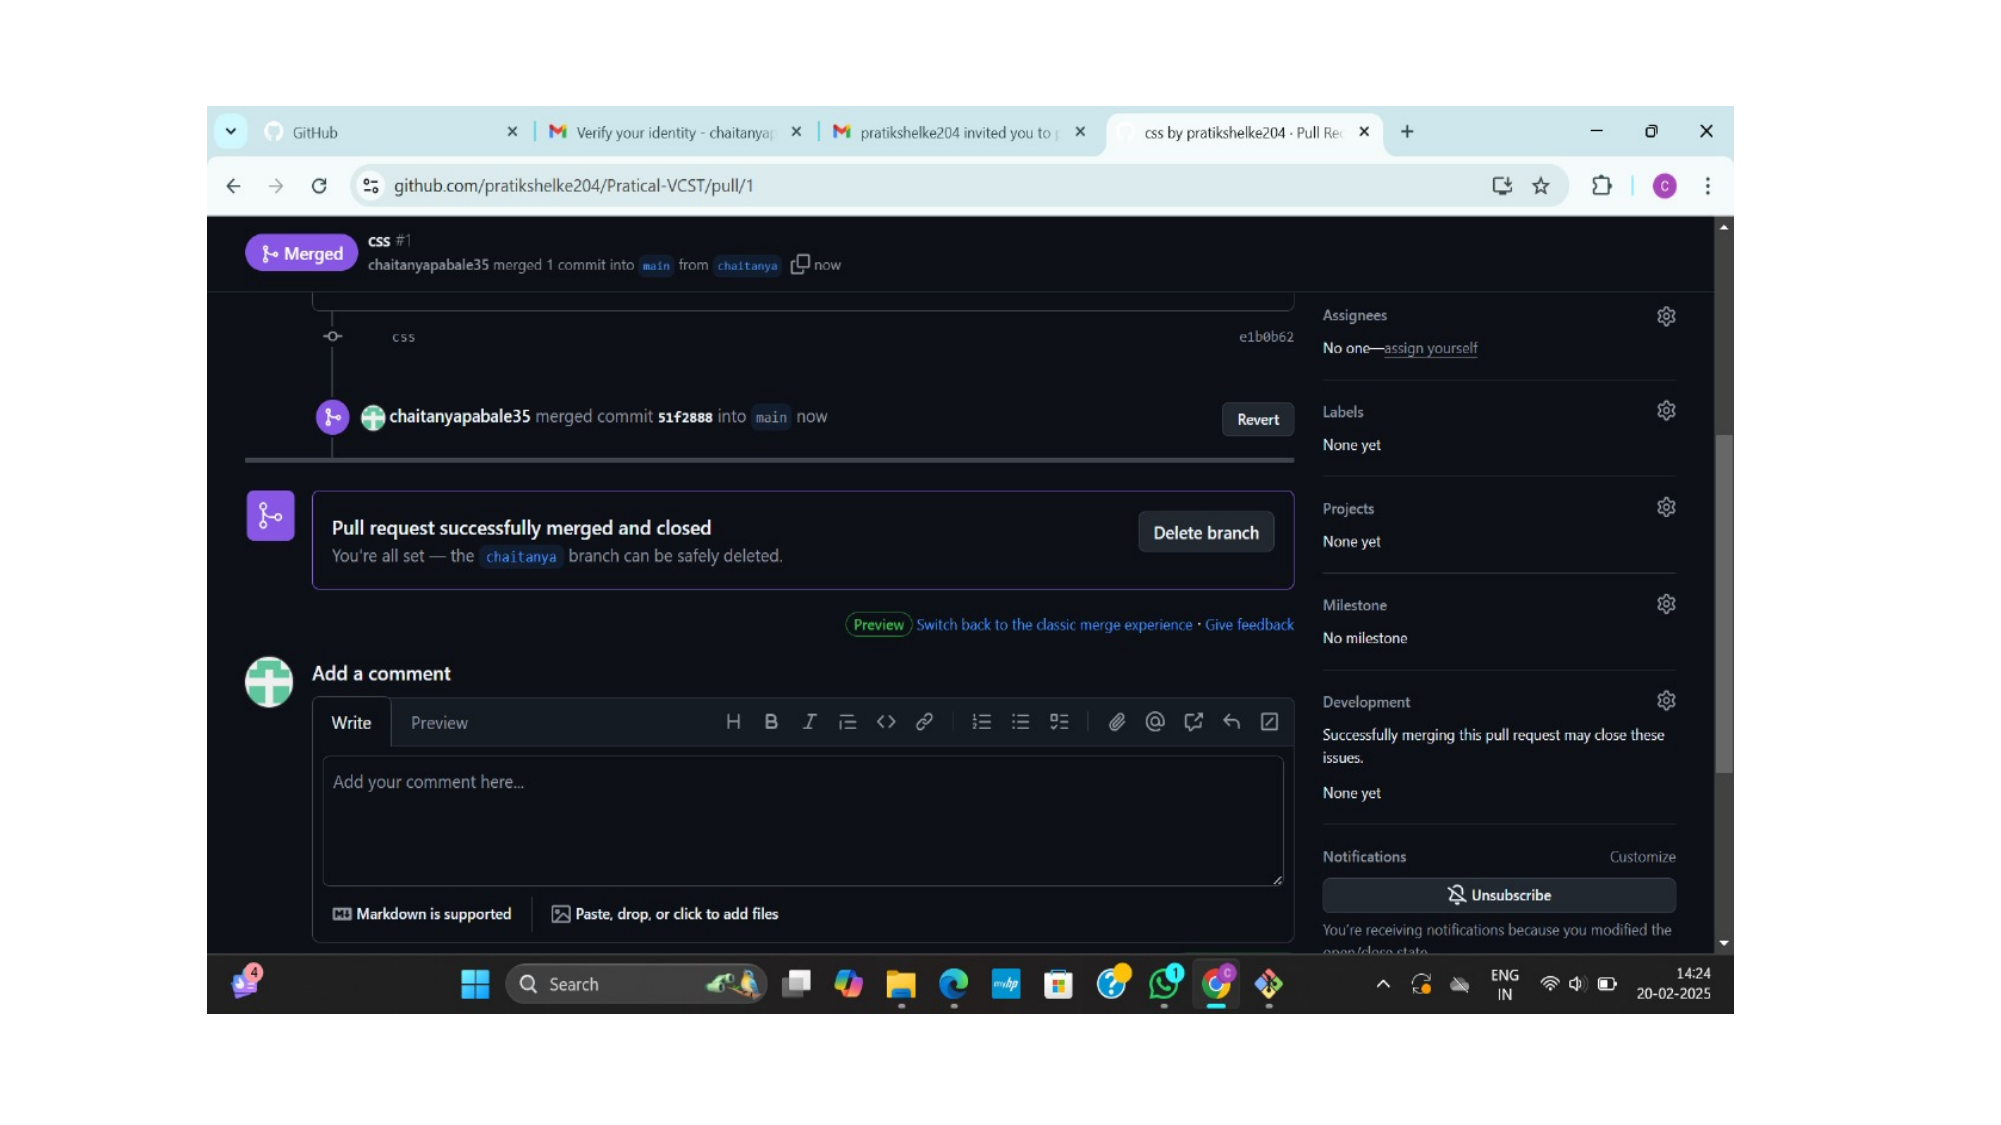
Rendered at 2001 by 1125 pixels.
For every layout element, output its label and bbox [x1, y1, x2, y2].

list [207, 106, 1734, 1014]
